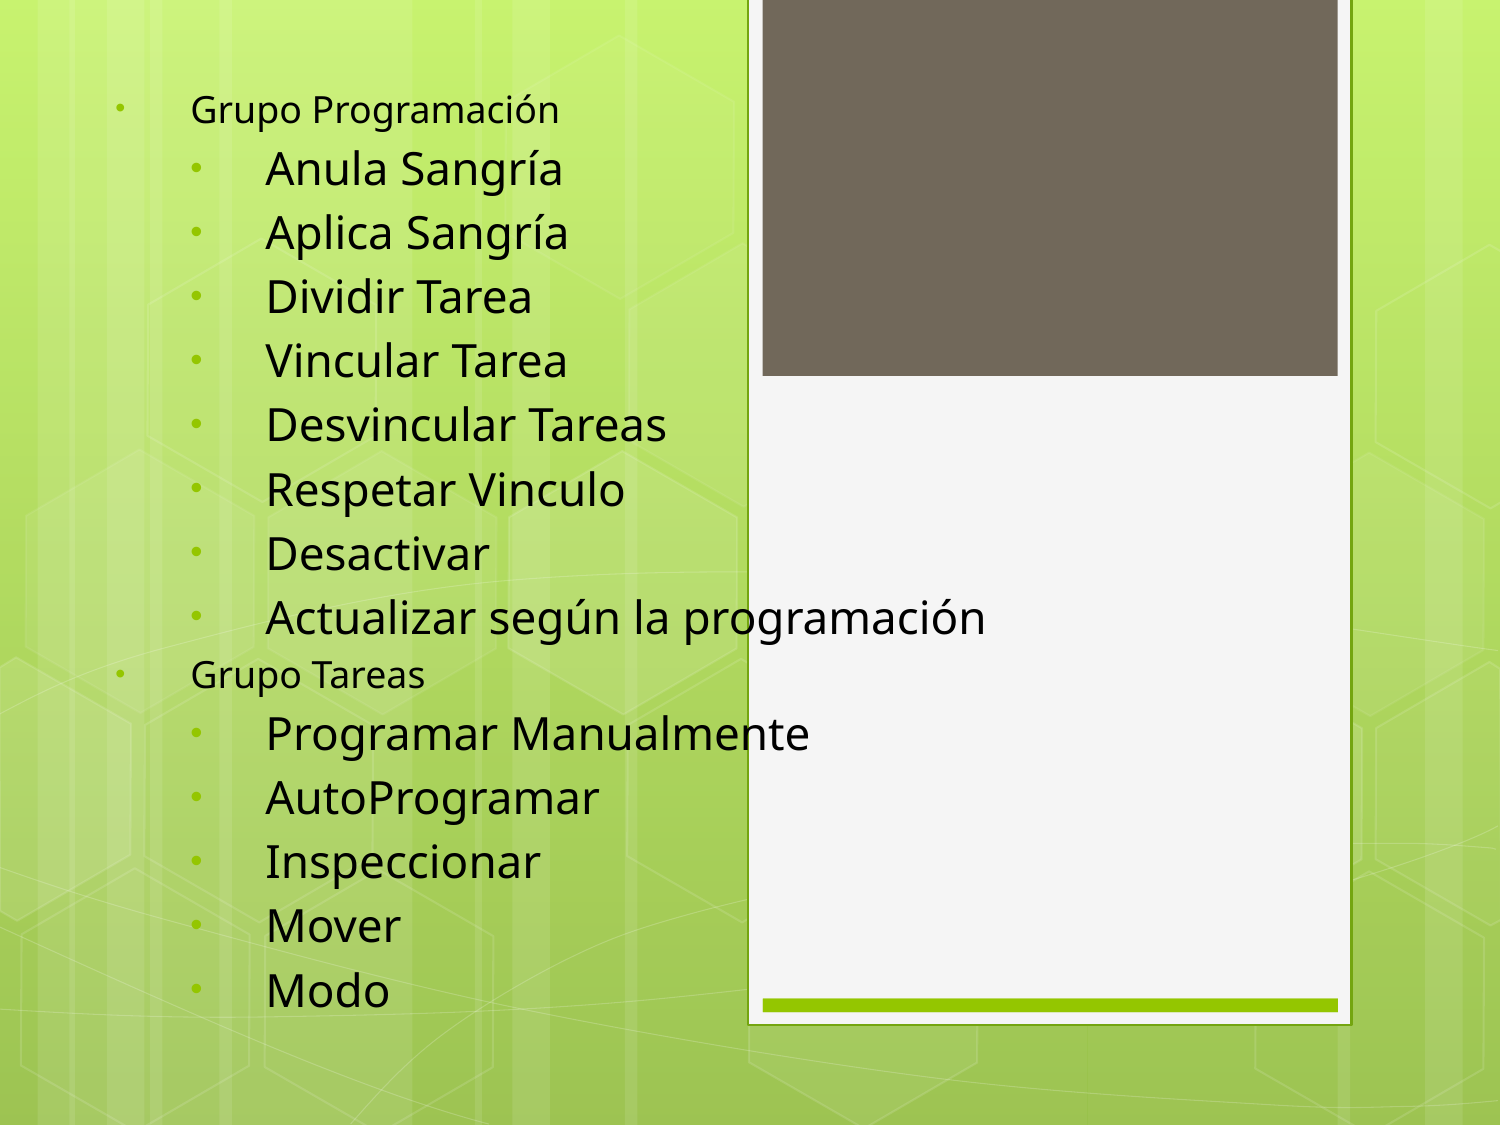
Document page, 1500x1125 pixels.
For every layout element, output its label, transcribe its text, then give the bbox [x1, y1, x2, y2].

subtitle Grupo Programación Anula Sangría Aplica Sangría Dividir Tarea Vincular Tarea Desvincular Tareas Respetar Vinculo Desactivar Actualizar según la programación Grupo Tareas Programar Manualmente AutoProgramar Inspeccionar Mover Modo [100, 78, 1400, 1059]
